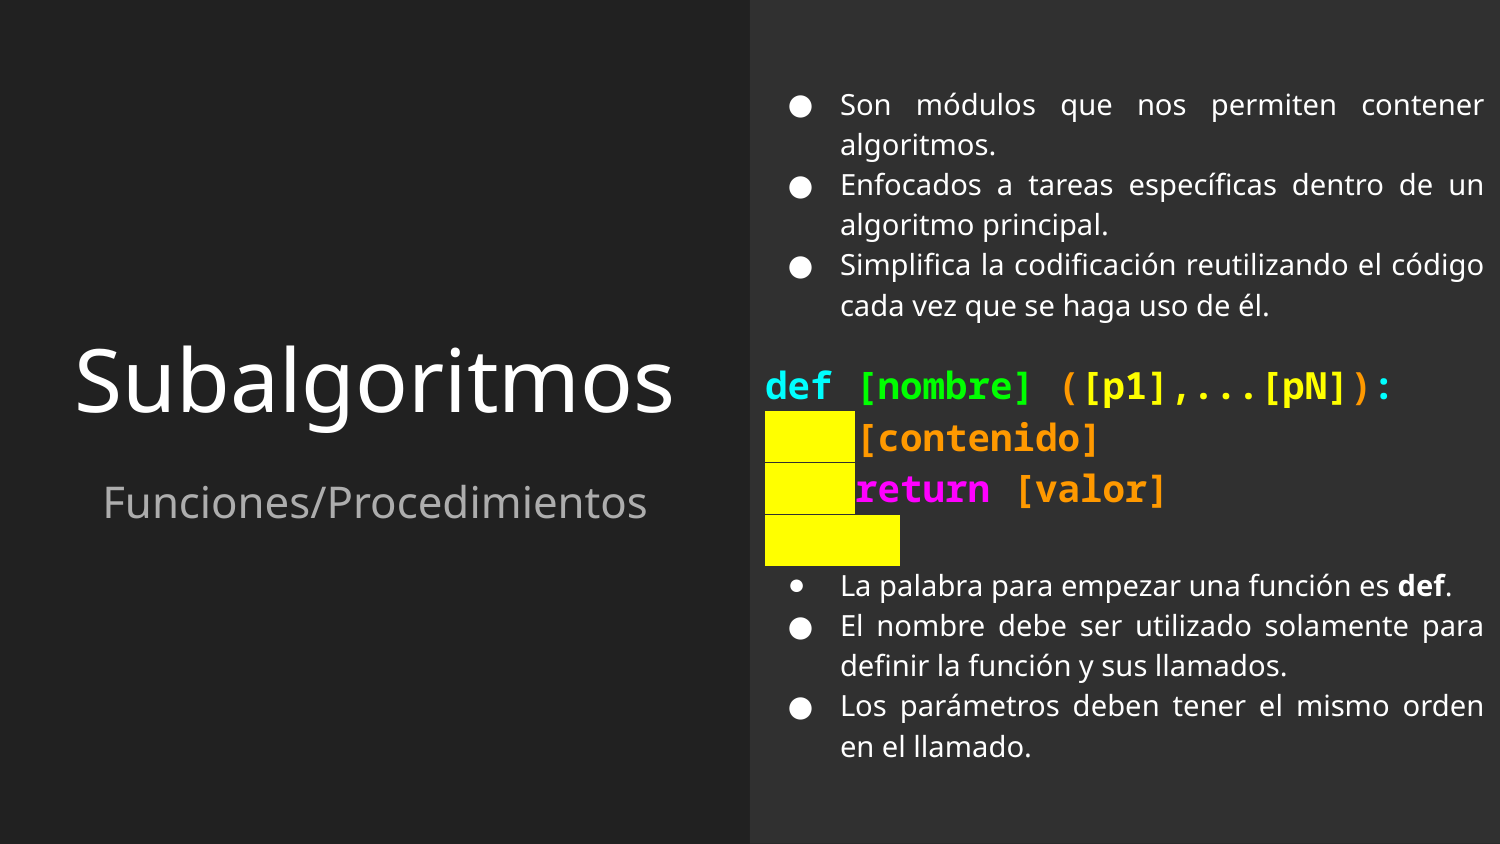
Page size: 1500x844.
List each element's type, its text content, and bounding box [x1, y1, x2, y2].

subtitle Funciones/Procedimientos [43, 459, 708, 663]
list Son módulos que nos permiten contener algoritmos. Enfocados a tareas específicas dentro de un algoritmo principal. Simplifica la codificación reutilizando el código cada vez que se haga uso de él. def [nombre] ([p1],...[pN]): [contenido] return [valor] La palabra para empezar una función es def. El nombre debe ser utilizado solamente para definir la función y sus llamados. Los parámetros deben tener el mismo orden en el llamado. [750, 0, 1500, 844]
title Subalgoritmos [43, 202, 708, 446]
